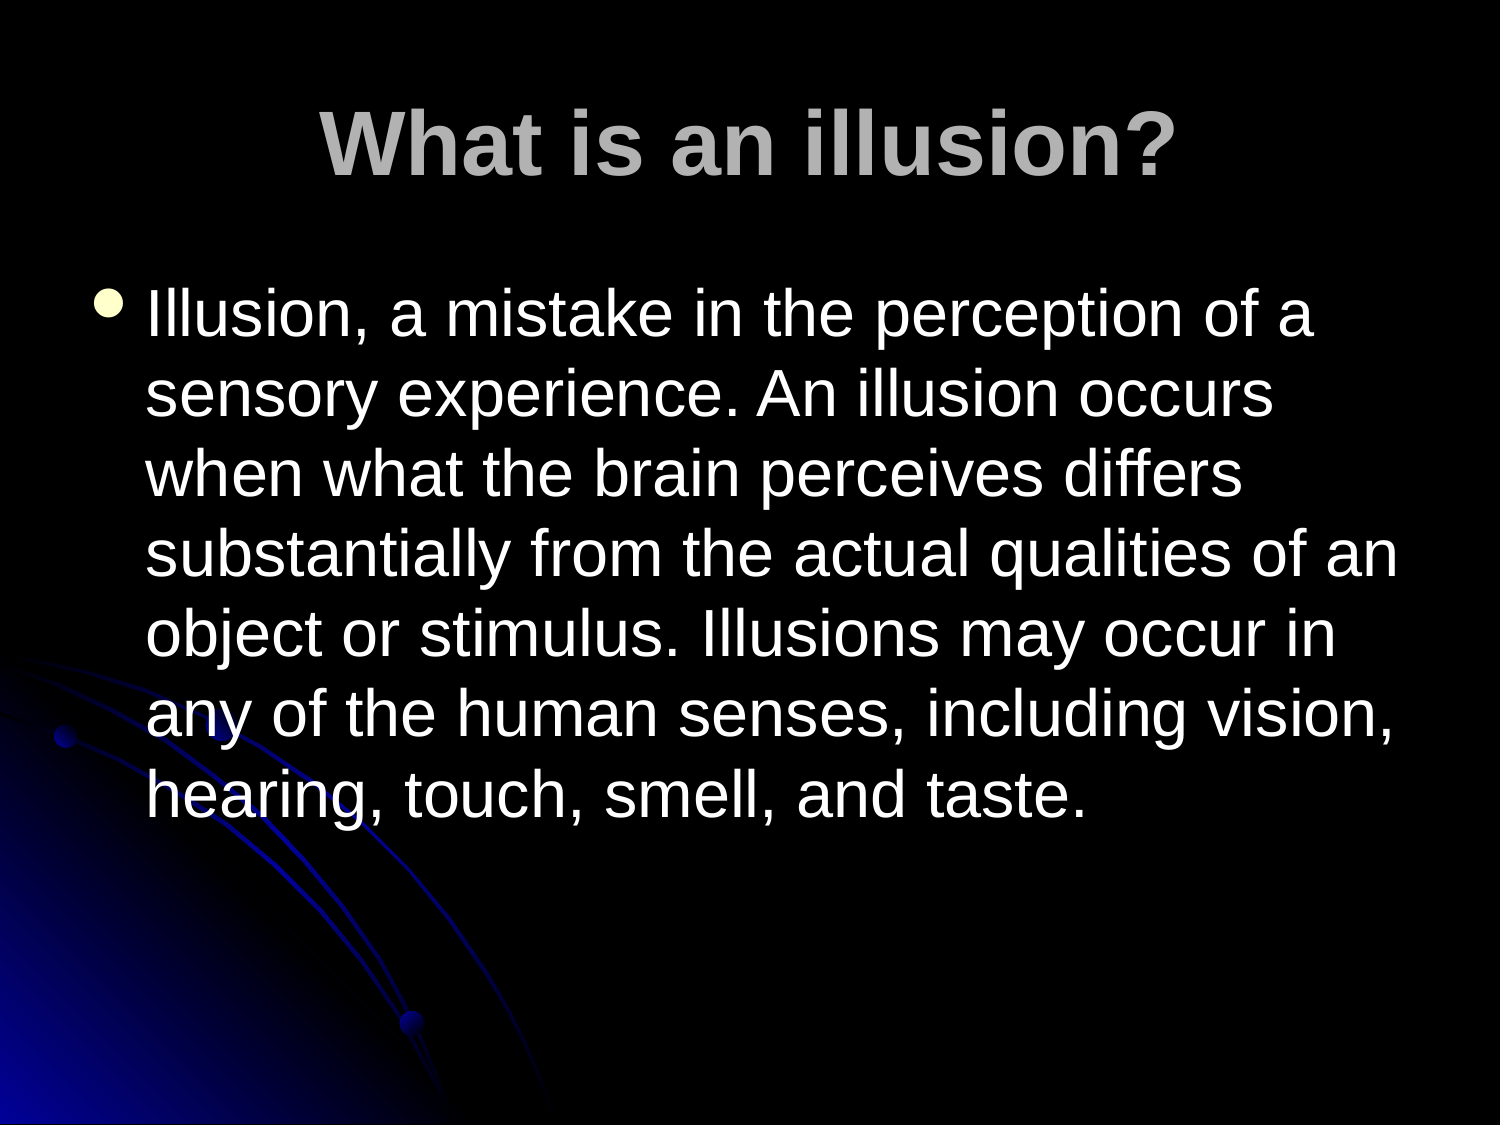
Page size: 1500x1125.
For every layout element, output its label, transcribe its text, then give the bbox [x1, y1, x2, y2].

text_box Illusion, a mistake in the perception of a sensory experience. An illusion occurs when what the brain perceives differs substantially from the actual qualities of an object or stimulus. Illusions may occur in any of the human senses, including vision, hearing, touch, smell, and taste. [74, 262, 1425, 1006]
text_box What is an illusion? [74, 45, 1425, 233]
